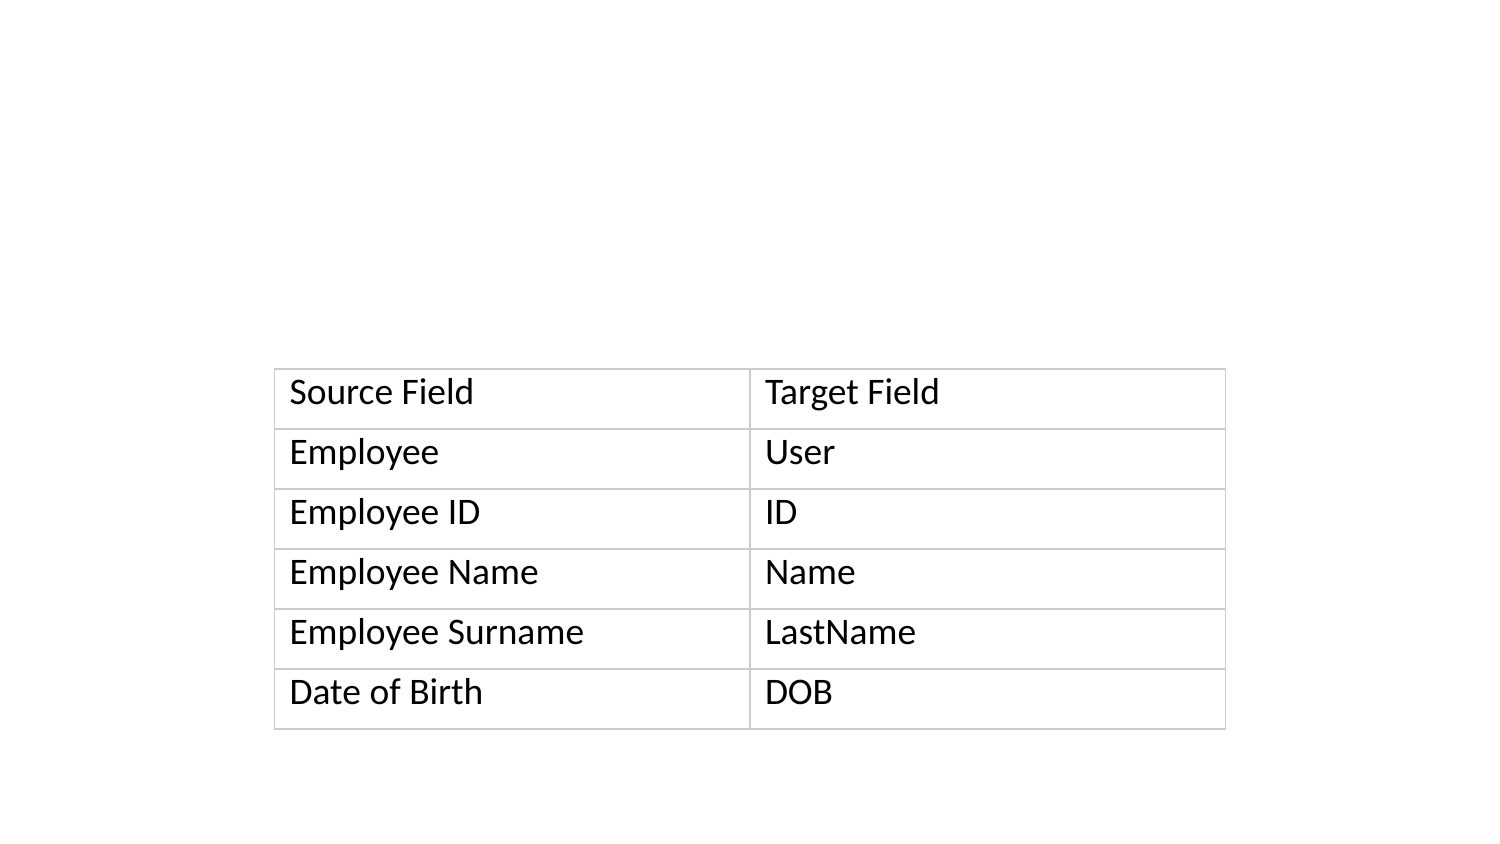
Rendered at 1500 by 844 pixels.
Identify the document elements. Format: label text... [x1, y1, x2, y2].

table_cell Employee Surname [275, 610, 749, 668]
table_header Target Field [751, 370, 1225, 428]
table_cell Employee ID [275, 490, 749, 548]
table_cell Name [751, 550, 1225, 608]
table_cell Employee Name [275, 550, 749, 608]
table_cell Date of Birth [275, 670, 749, 728]
table_cell User [751, 430, 1225, 488]
table_cell ID [751, 490, 1225, 548]
table_header Source Field [275, 370, 749, 428]
table_cell Employee [275, 430, 749, 488]
table_cell LastName [751, 610, 1225, 668]
table_cell DOB [751, 670, 1225, 728]
